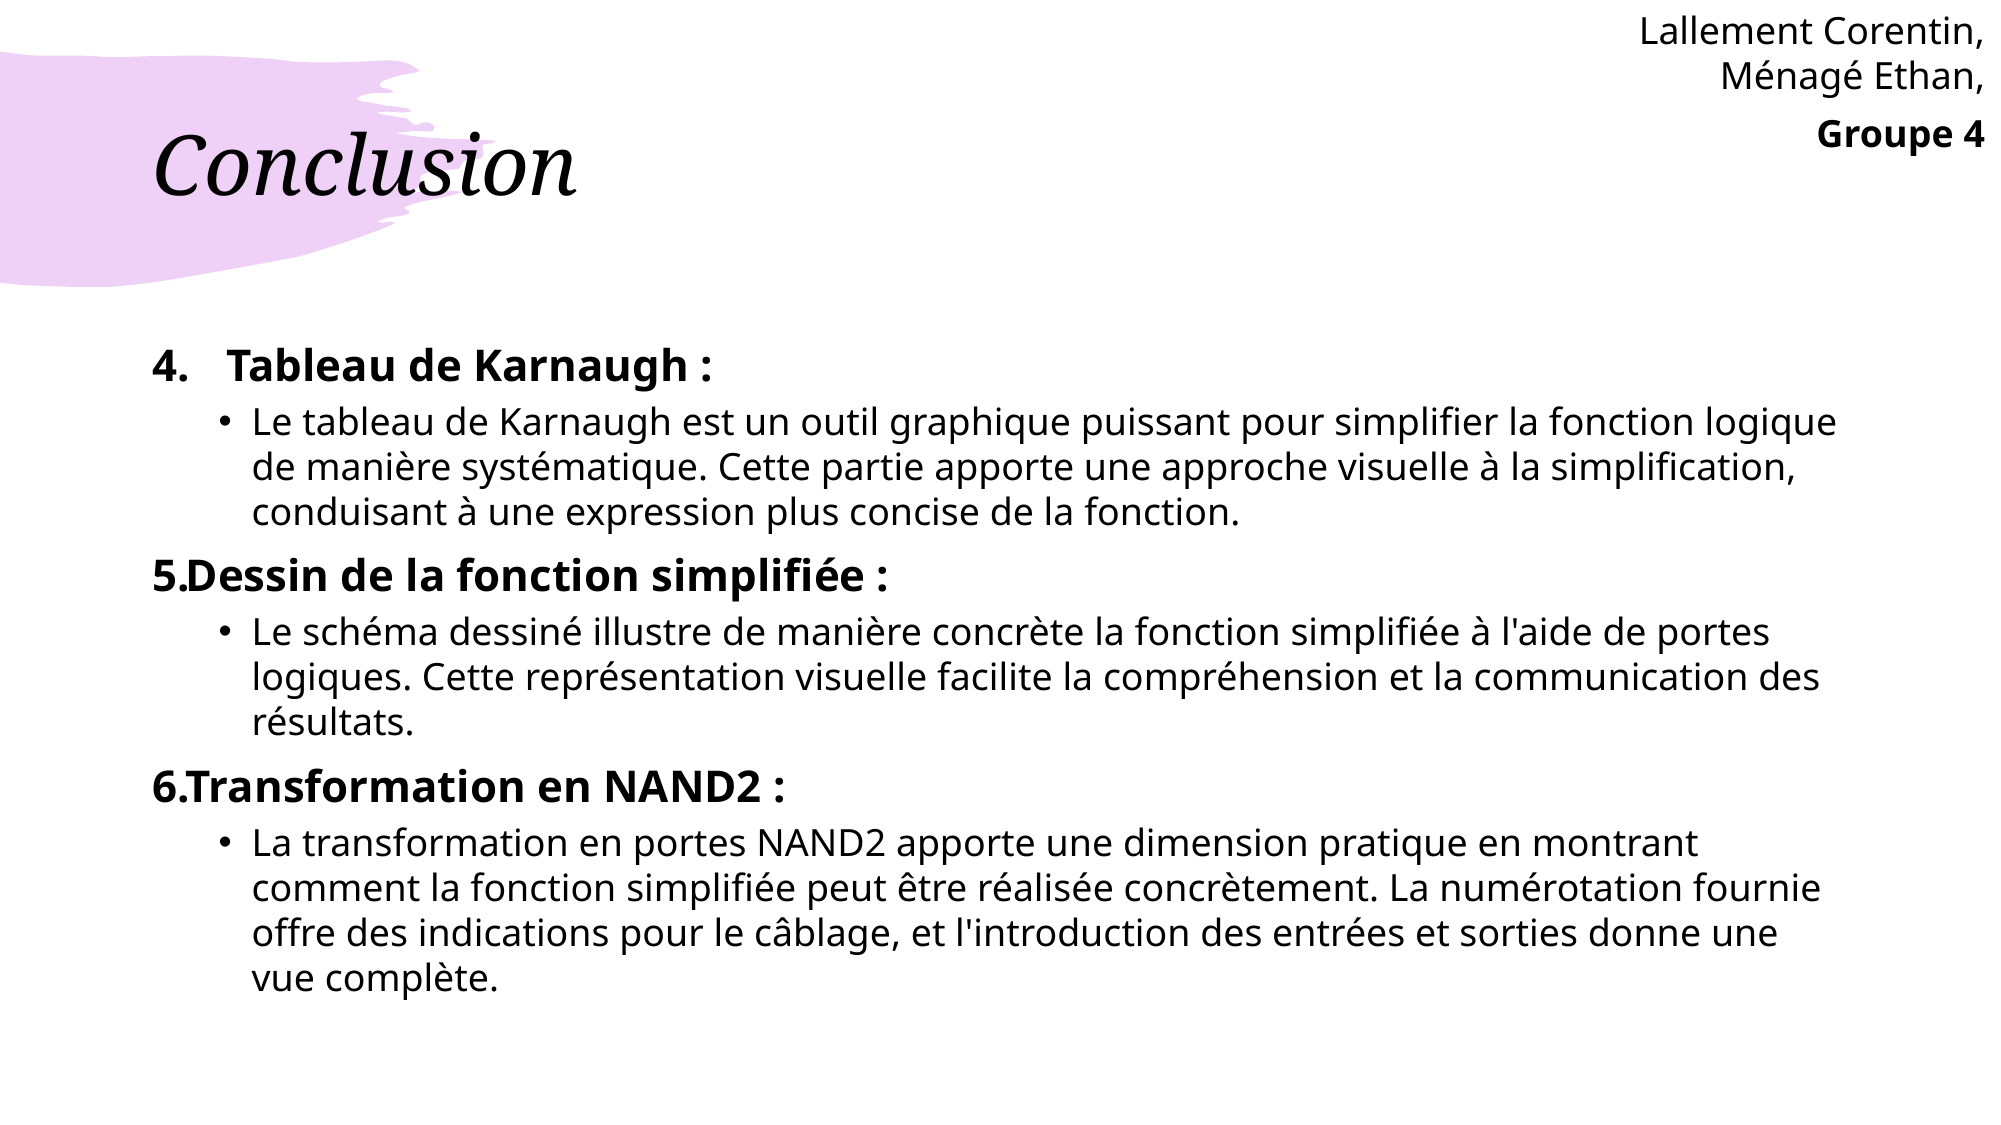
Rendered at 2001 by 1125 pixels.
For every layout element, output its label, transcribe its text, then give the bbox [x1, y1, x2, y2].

list Tableau de Karnaugh : Le tableau de Karnaugh est un outil graphique puissant pour simplifier la fonction logique de manière systématique. Cette partie apporte une approche visuelle à la simplification, conduisant à une expression plus concise de la fonction. Dessin de la fonction simplifiée : Le schéma dessiné illustre de manière concrète la fonction simplifiée à l'aide de portes logiques. Cette représentation visuelle facilite la compréhension et la communication des résultats. Transformation en NAND2 : La transformation en portes NAND2 apporte une dimension pratique en montrant comment la fonction simplifiée peut être réalisée concrètement. La numérotation fournie offre des indications pour le câblage, et l'introduction des entrées et sorties donne une vue complète. [137, 329, 1863, 1013]
title Conclusion [137, 59, 1863, 278]
text_box Lallement Corentin, Ménagé Ethan, Groupe 4 [1548, 0, 2000, 163]
